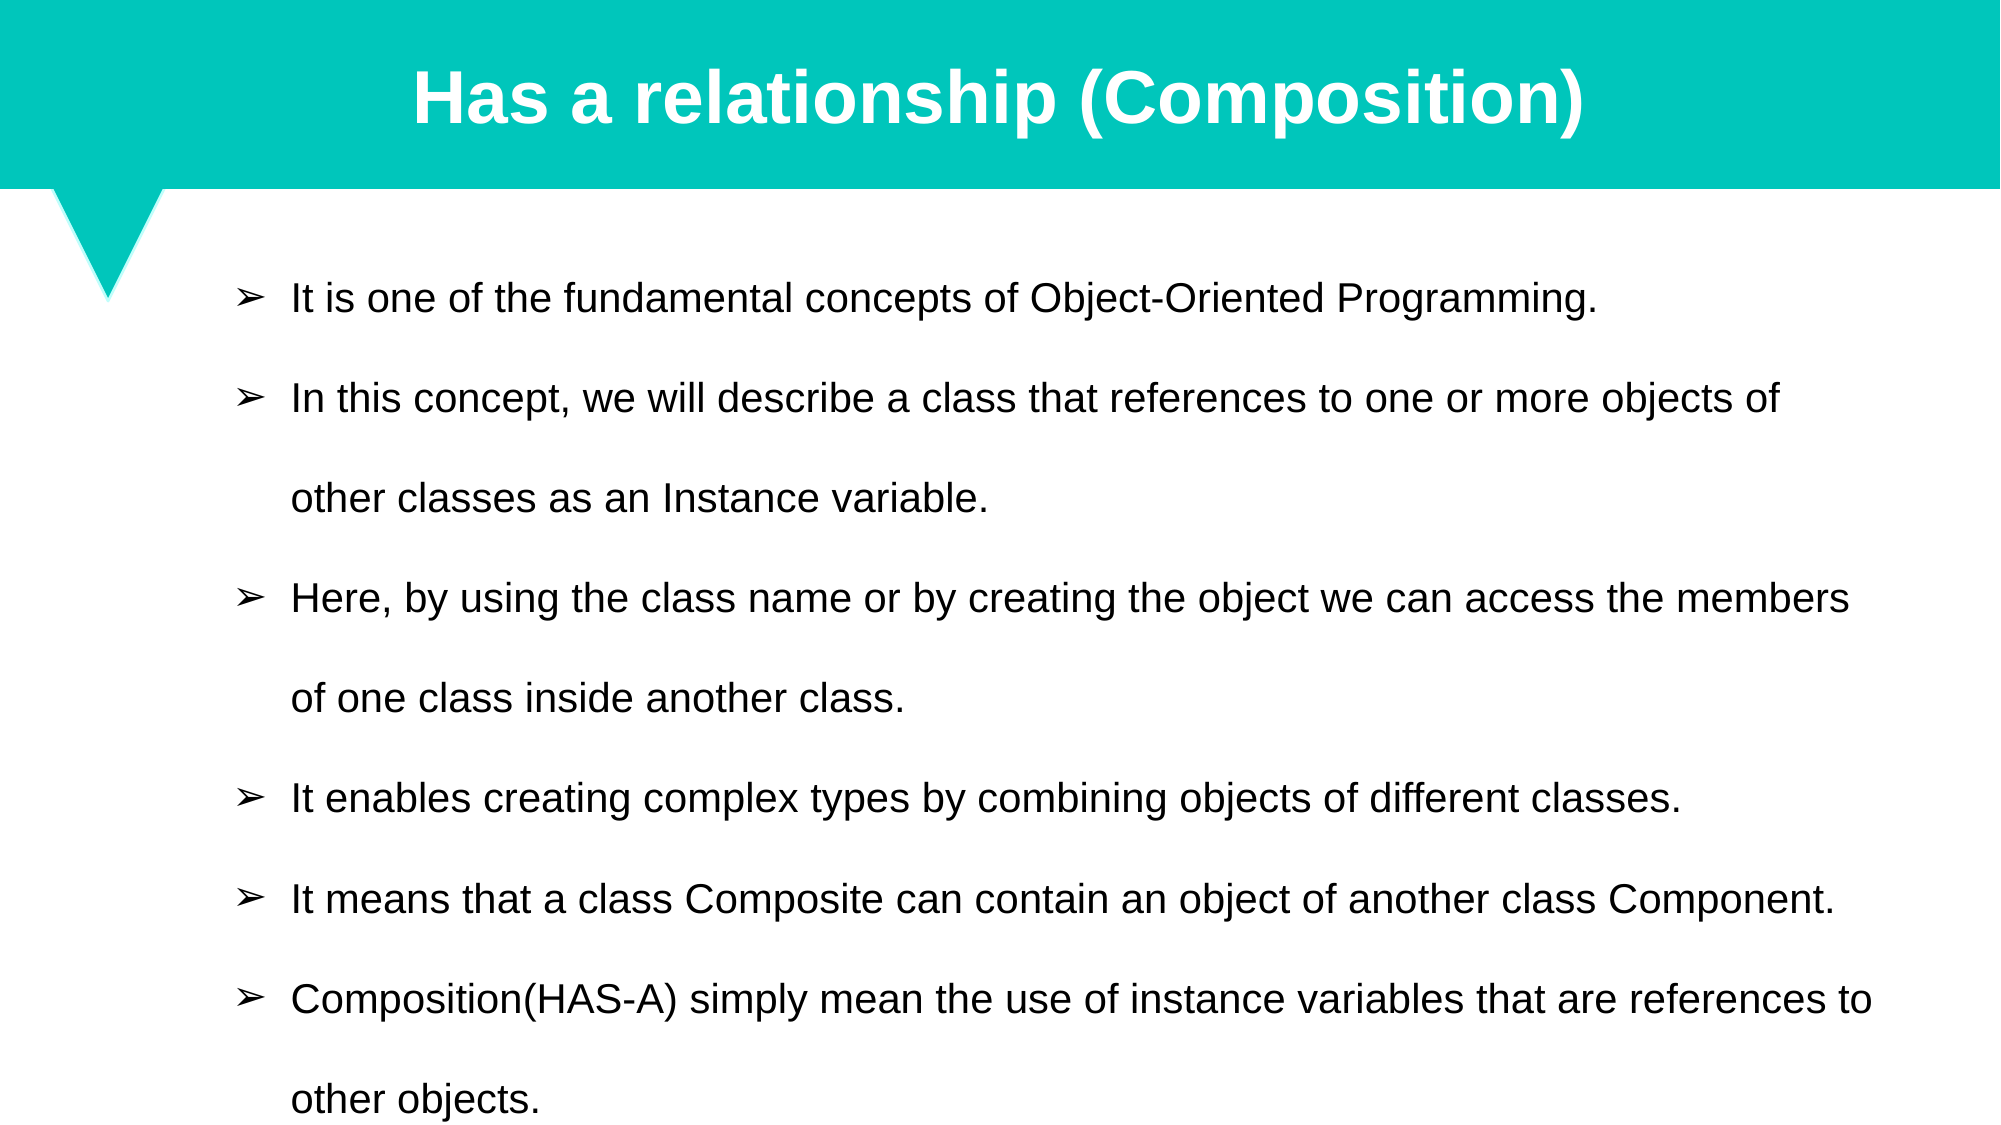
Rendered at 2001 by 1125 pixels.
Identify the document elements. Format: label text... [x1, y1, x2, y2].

text_box It is one of the fundamental concepts of Object-Oriented Programming. In this concept, we will describe a class that references to one or more objects of other classes as an Instance variable. Here, by using the class name or by creating the object we can access the members of one class inside another class. It enables creating complex types by combining objects of different classes. It means that a class Composite can contain an object of another class Component. Composition(HAS-A) simply mean the use of instance variables that are references to other objects. [200, 313, 1890, 1052]
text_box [0, 0, 2000, 302]
